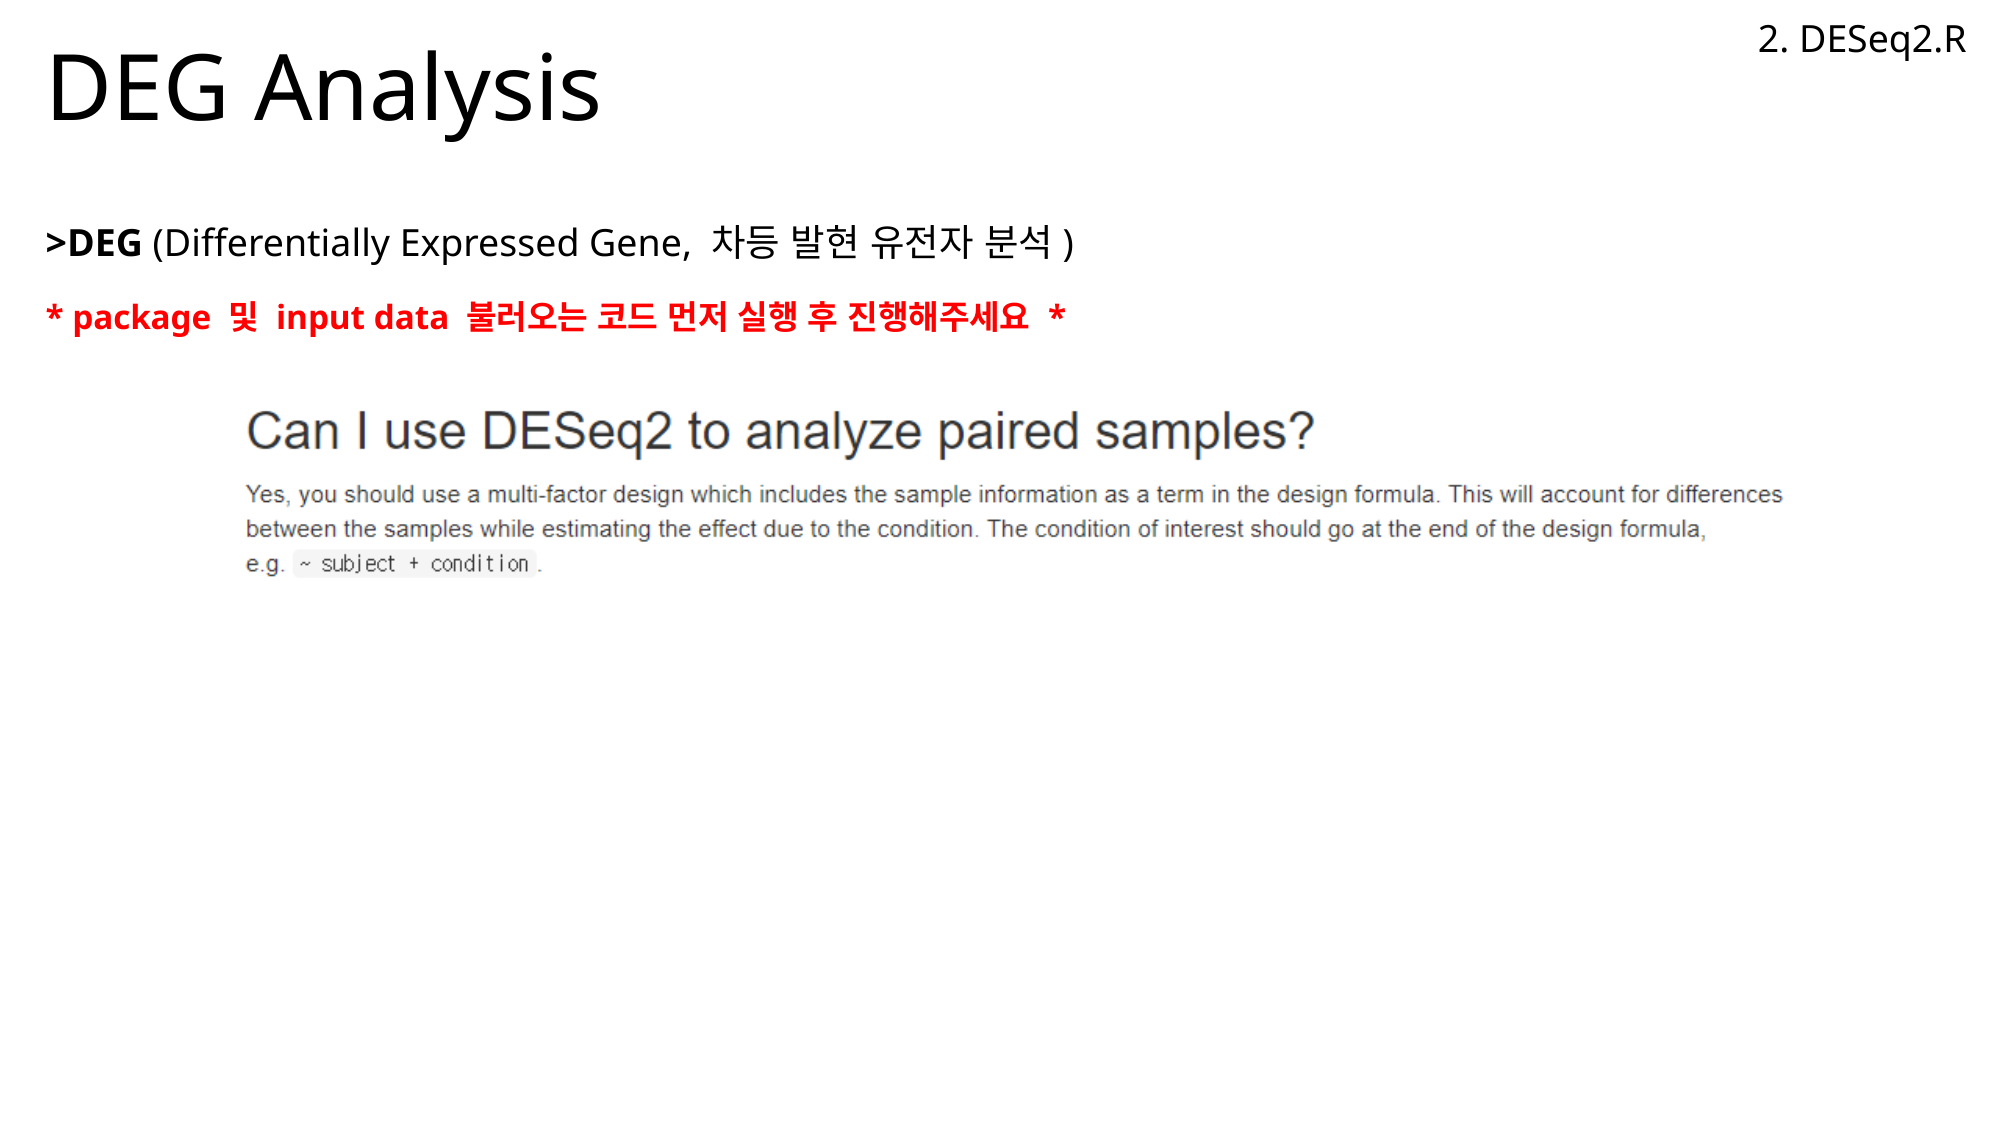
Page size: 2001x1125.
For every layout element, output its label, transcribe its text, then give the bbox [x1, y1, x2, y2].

title DEG Analysis [30, 26, 1756, 156]
text_box >DEG (Differentially Expressed Gene, 차등 발현 유전자 분석) * package 및 input data 불러오는 코드 먼저 실행 후 진행해주세요 * [30, 197, 1756, 912]
text_box 2. DESeq2.R [1743, 7, 1982, 68]
picture [229, 391, 1802, 589]
